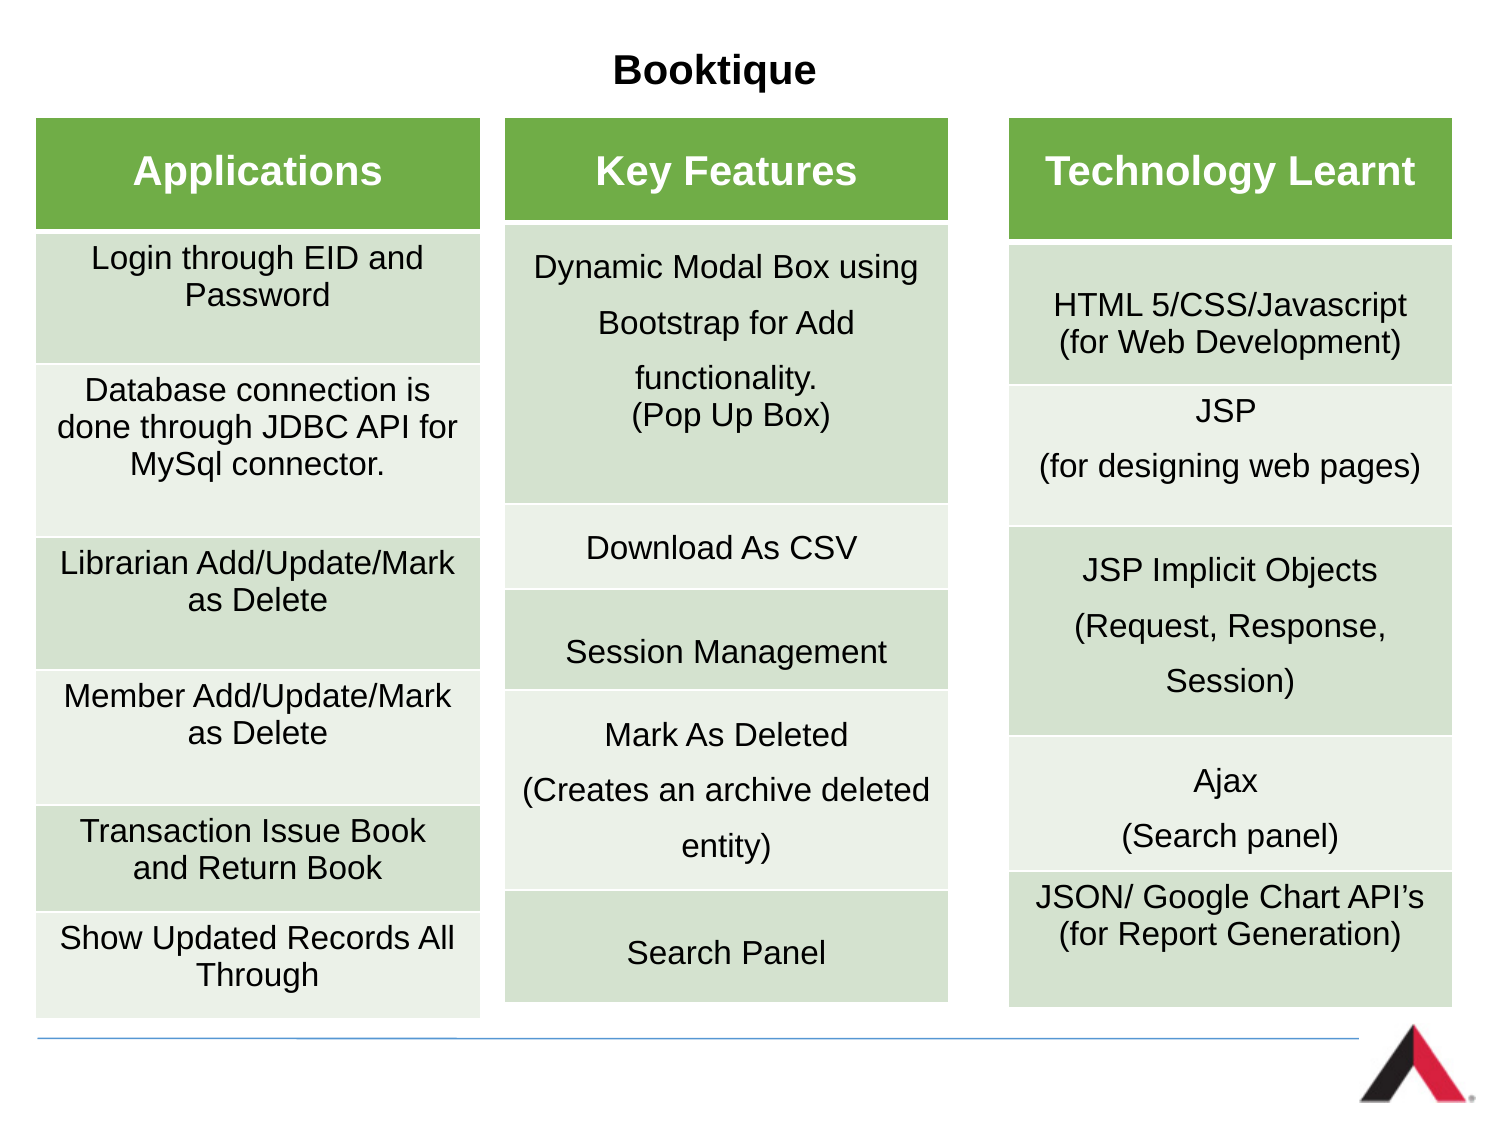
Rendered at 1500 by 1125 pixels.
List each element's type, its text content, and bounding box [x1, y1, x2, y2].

picture [1359, 1023, 1476, 1103]
table_cell Ajax (Search panel) [1009, 737, 1452, 870]
table_cell Transaction Issue Book and Return Book [36, 806, 480, 911]
table_cell Mark As Deleted (Creates an archive deleted entity) [505, 691, 948, 889]
table_cell Member Add/Update/Mark as Delete [36, 671, 480, 804]
table_cell JSON/ Google Chart API’s (for Report Generation) [1009, 872, 1452, 1007]
table_cell Librarian Add/Update/Mark as Delete [36, 538, 480, 669]
table_header Applications [36, 118, 480, 229]
table_cell Database connection is done through JDBC API for MySql connector. [36, 365, 480, 536]
table_header Technology Learnt [1009, 118, 1452, 239]
table_cell Show Updated Records All Through [36, 913, 480, 1018]
table_cell HTML 5/CSS/Javascript (for Web Development) [1009, 245, 1452, 384]
table_cell JSP (for designing web pages) [1009, 386, 1452, 525]
table_header Key Features [505, 118, 948, 220]
table_cell Search Panel [505, 891, 948, 1002]
table_cell Download As CSV [505, 505, 948, 588]
table_cell Session Management [505, 590, 948, 689]
table_cell Login through EID and Password [36, 234, 480, 363]
table_cell JSP Implicit Objects (Request, Response, Session) [1009, 527, 1452, 735]
text_box Booktique [105, 35, 1325, 129]
table_cell Dynamic Modal Box using Bootstrap for Add functionality. (Pop Up Box) [505, 225, 948, 503]
